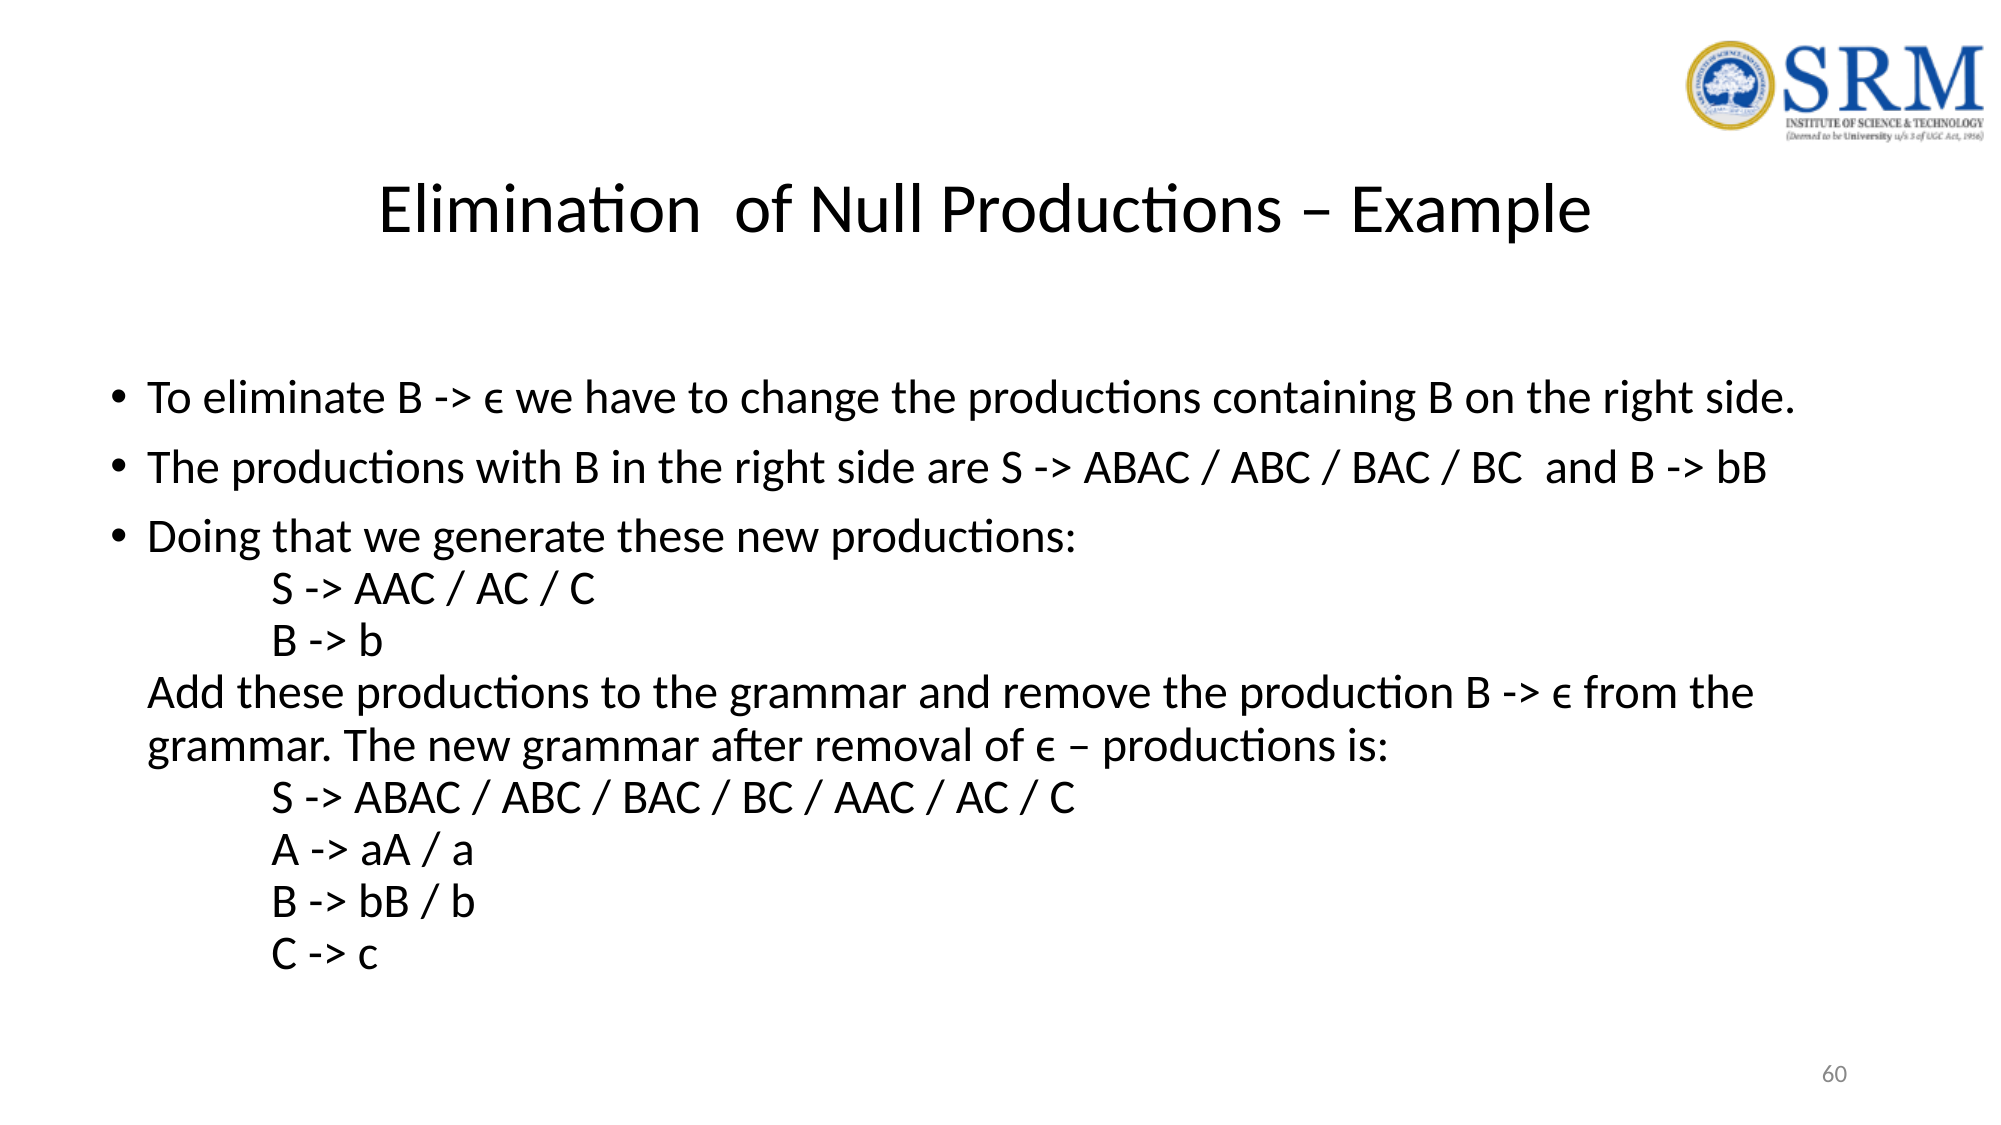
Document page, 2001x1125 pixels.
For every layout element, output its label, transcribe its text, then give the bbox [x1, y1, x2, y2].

picture [1674, 0, 1993, 182]
slide_number ‹#› [1412, 1042, 1863, 1103]
list To eliminate B -> ϵ we have to change the productions containing B on the right side. The productions with B in the right side are S -> ABAC / ABC / BAC / BC and B -> bB Doing that we generate these new productions: S -> AAC / AC / C B -> b Add these productions to the grammar and remove the production B -> ϵ from the grammar. The new grammar after removal of ϵ – productions is: S -> ABAC / ABC / BAC / BC / AAC / AC / C A -> aA / a B -> bB / b C -> c [95, 364, 1881, 1001]
title Elimination of Null Productions – Example [340, 155, 1634, 265]
